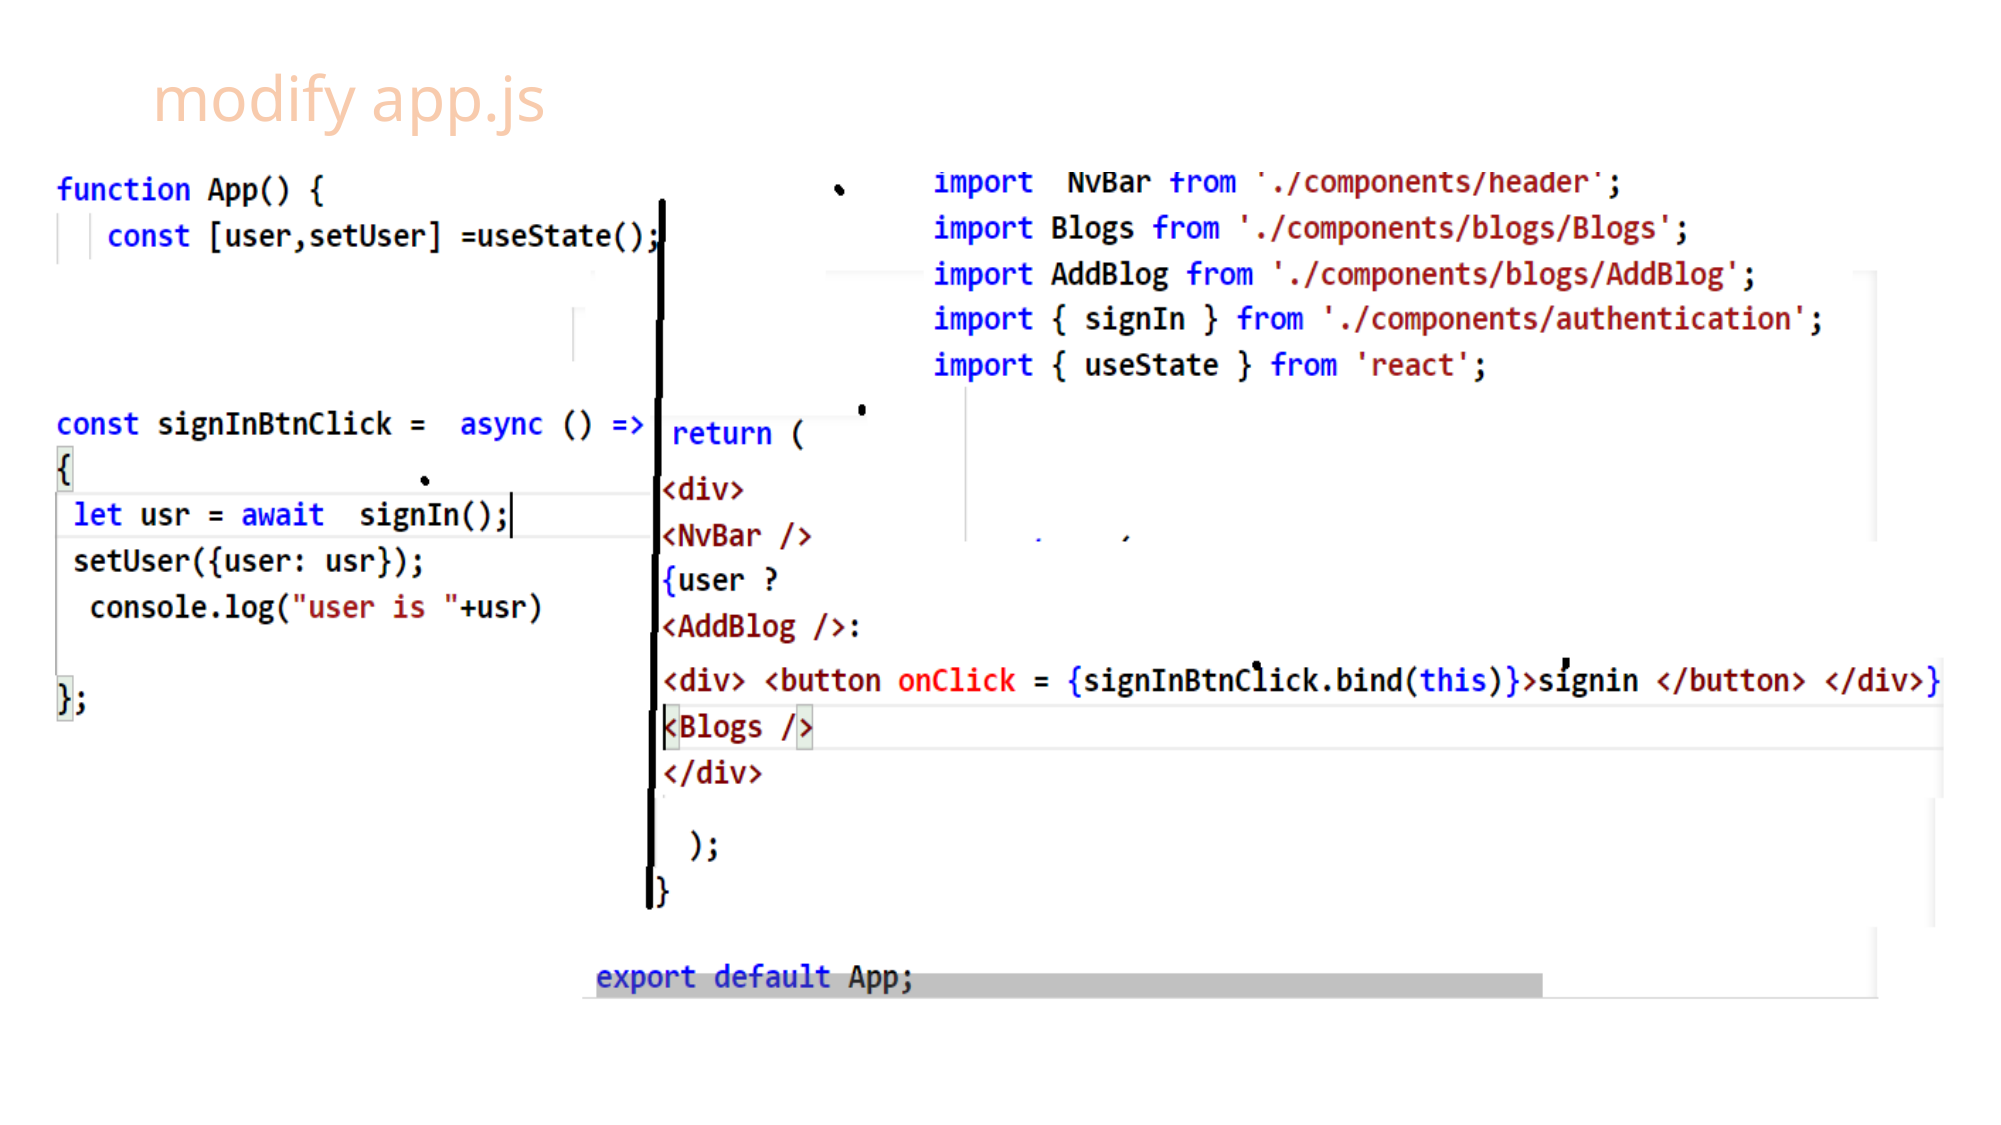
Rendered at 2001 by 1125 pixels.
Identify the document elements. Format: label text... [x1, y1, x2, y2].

title modify app.js [137, 59, 1863, 143]
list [54, 172, 1958, 1014]
